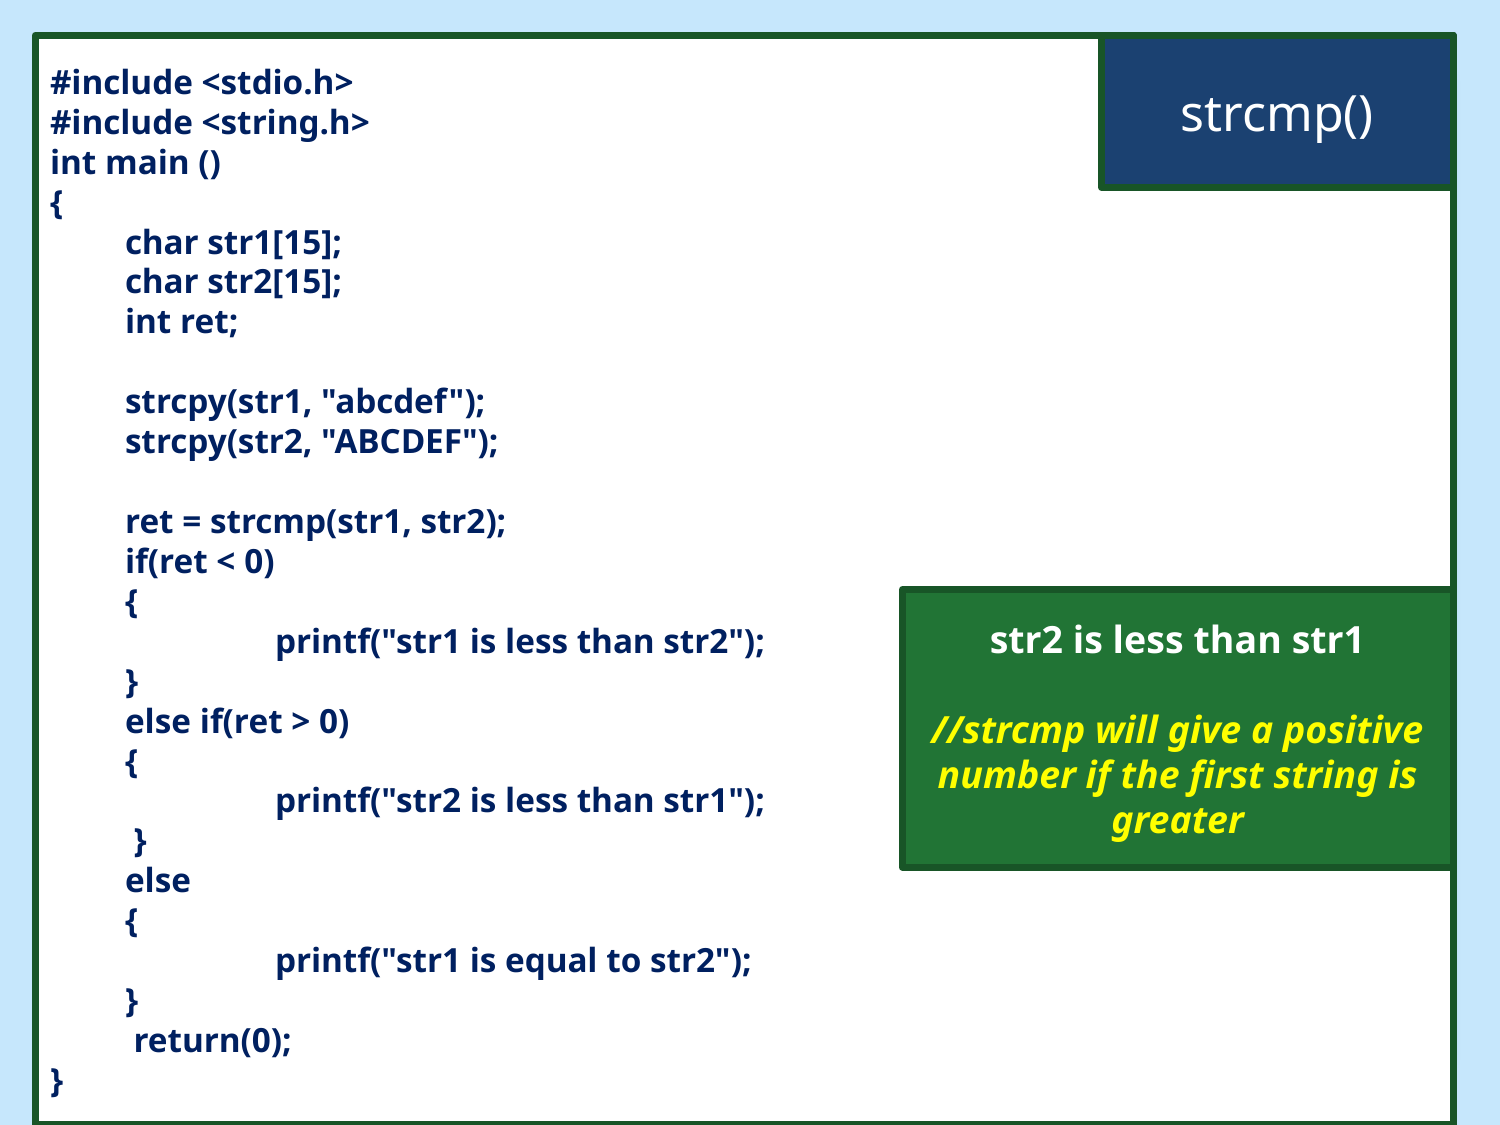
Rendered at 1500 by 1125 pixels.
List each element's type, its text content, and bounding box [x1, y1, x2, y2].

text_box str2 is less than str1 //strcmp will give a positive number if the first string is greater [899, 586, 1457, 871]
text_box #include <stdio.h> #include <string.h> int main () { char str1[15]; char str2[15]; int ret; strcpy(str1, "abcdef"); strcpy(str2, "ABCDEF"); ret = strcmp(str1, str2); if(ret < 0) { printf("str1 is less than str2"); } else if(ret > 0) { printf("str2 is less than str1"); } else { printf("str1 is equal to str2"); } return(0); } [32, 32, 1457, 1125]
text_box strcmp() [1098, 32, 1457, 191]
